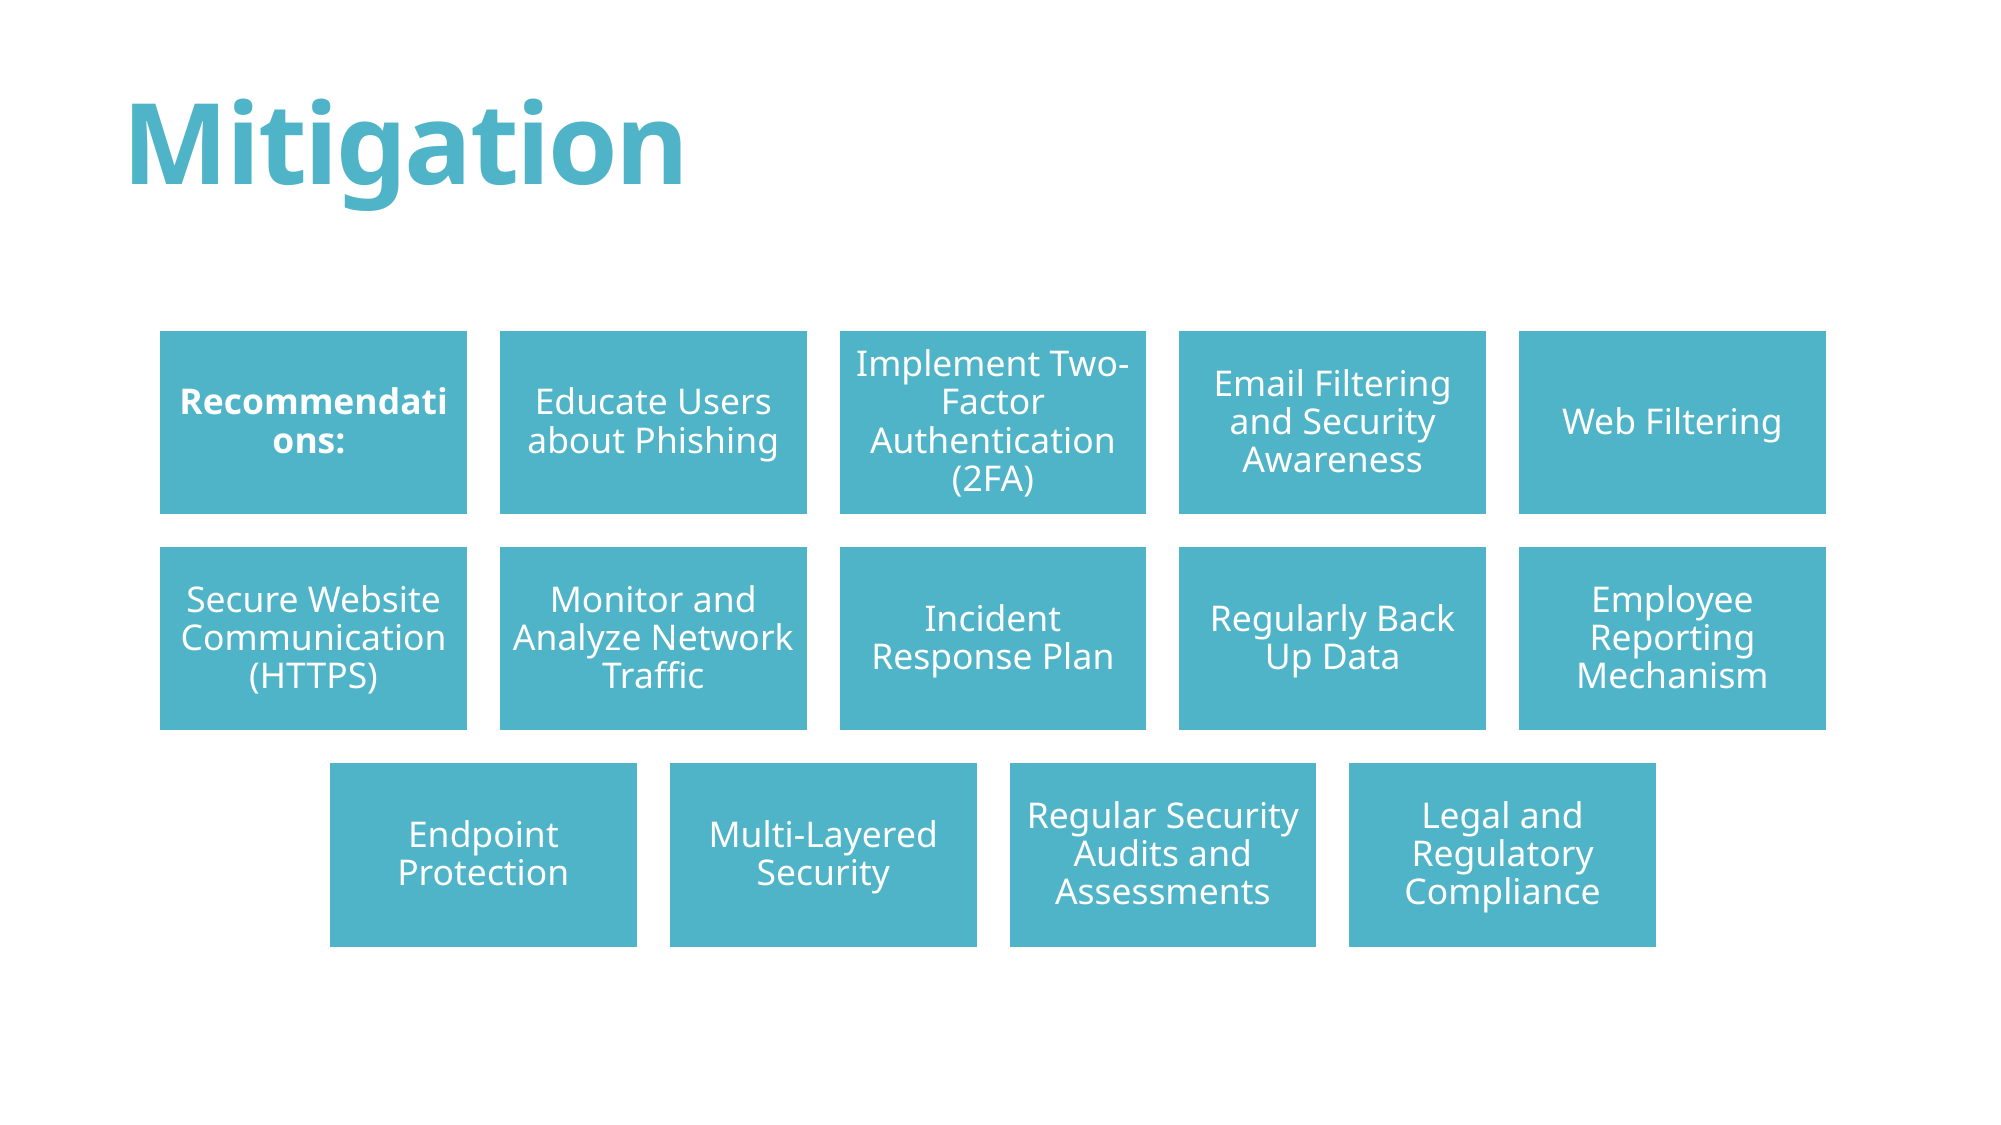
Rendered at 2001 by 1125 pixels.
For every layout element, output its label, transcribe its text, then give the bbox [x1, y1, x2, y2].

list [110, 329, 1876, 948]
title Mitigation [107, 81, 1875, 354]
